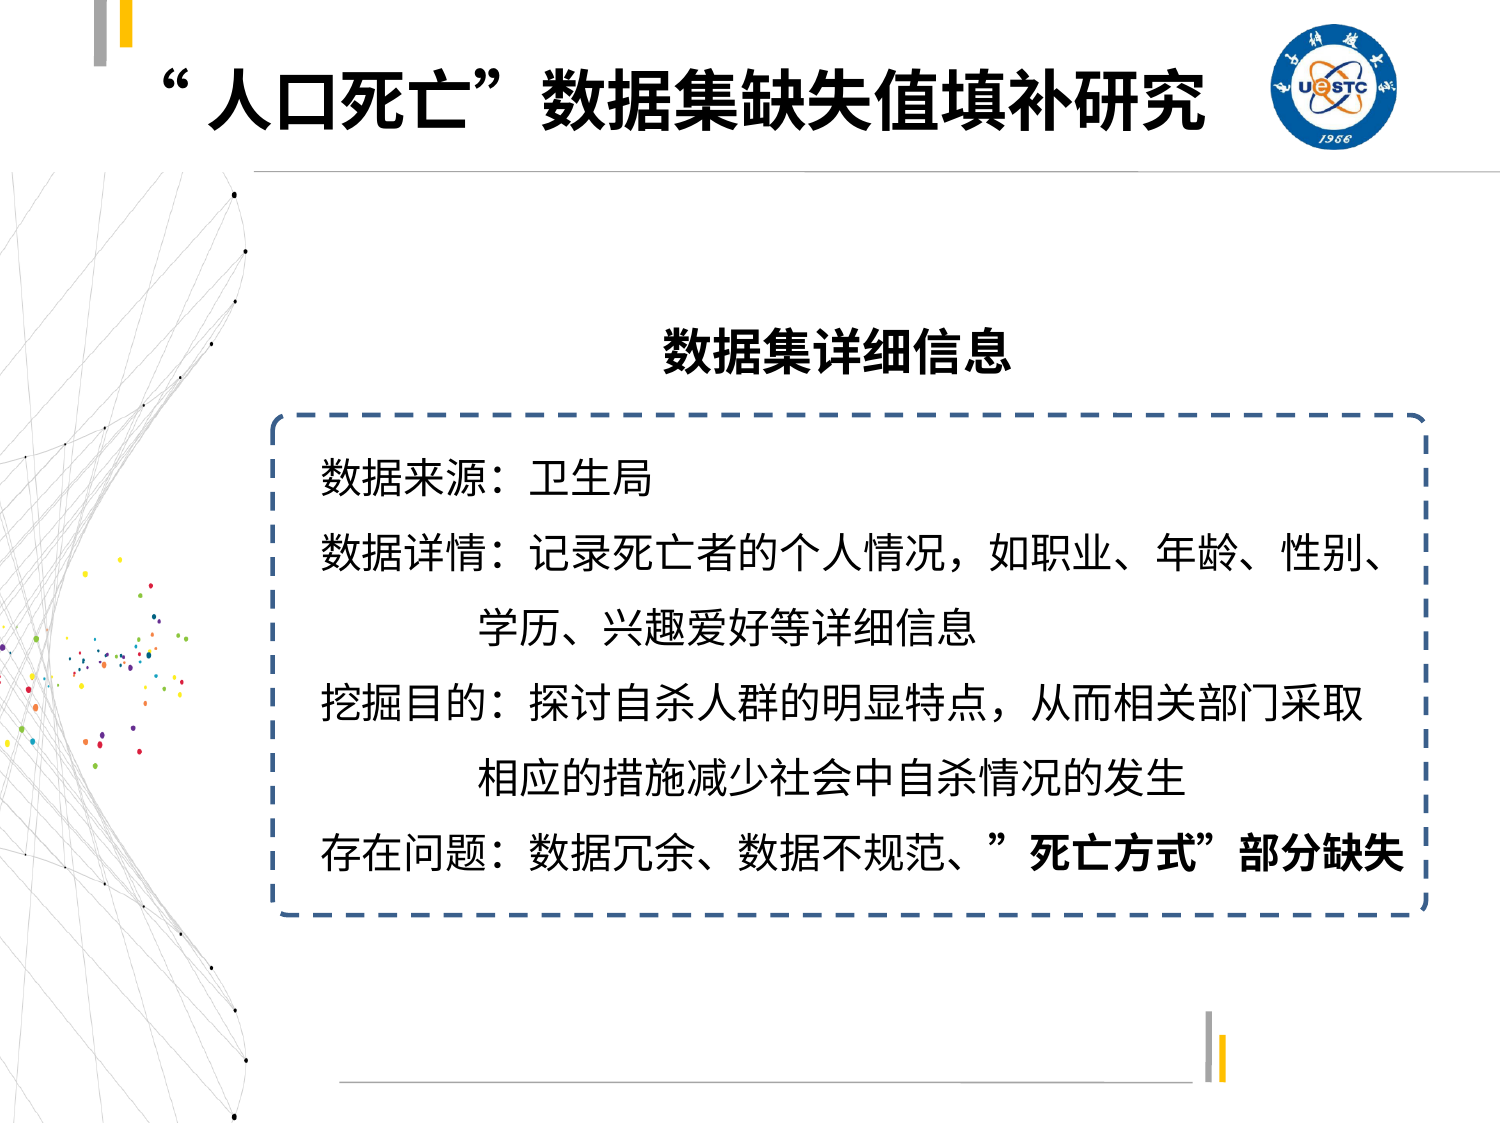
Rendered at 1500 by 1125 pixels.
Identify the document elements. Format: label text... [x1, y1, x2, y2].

picture [0, 172, 340, 1123]
text_box 数据来源：卫生局 数据详情：记录死亡者的个人情况，如职业、年龄、性别、 学历、兴趣爱好等详细信息 挖掘目的：探讨自杀人群的明显特点，从而相关部门采取 相应的措施减少社会中自杀情况的发生 存在问题：数据冗余、数据不规范、”死亡方式”部分缺失 [272, 415, 1427, 916]
title “人口死亡”数据集缺失值填补研究 [108, 4, 1460, 193]
text_box 数据集详细信息 [613, 294, 1062, 388]
